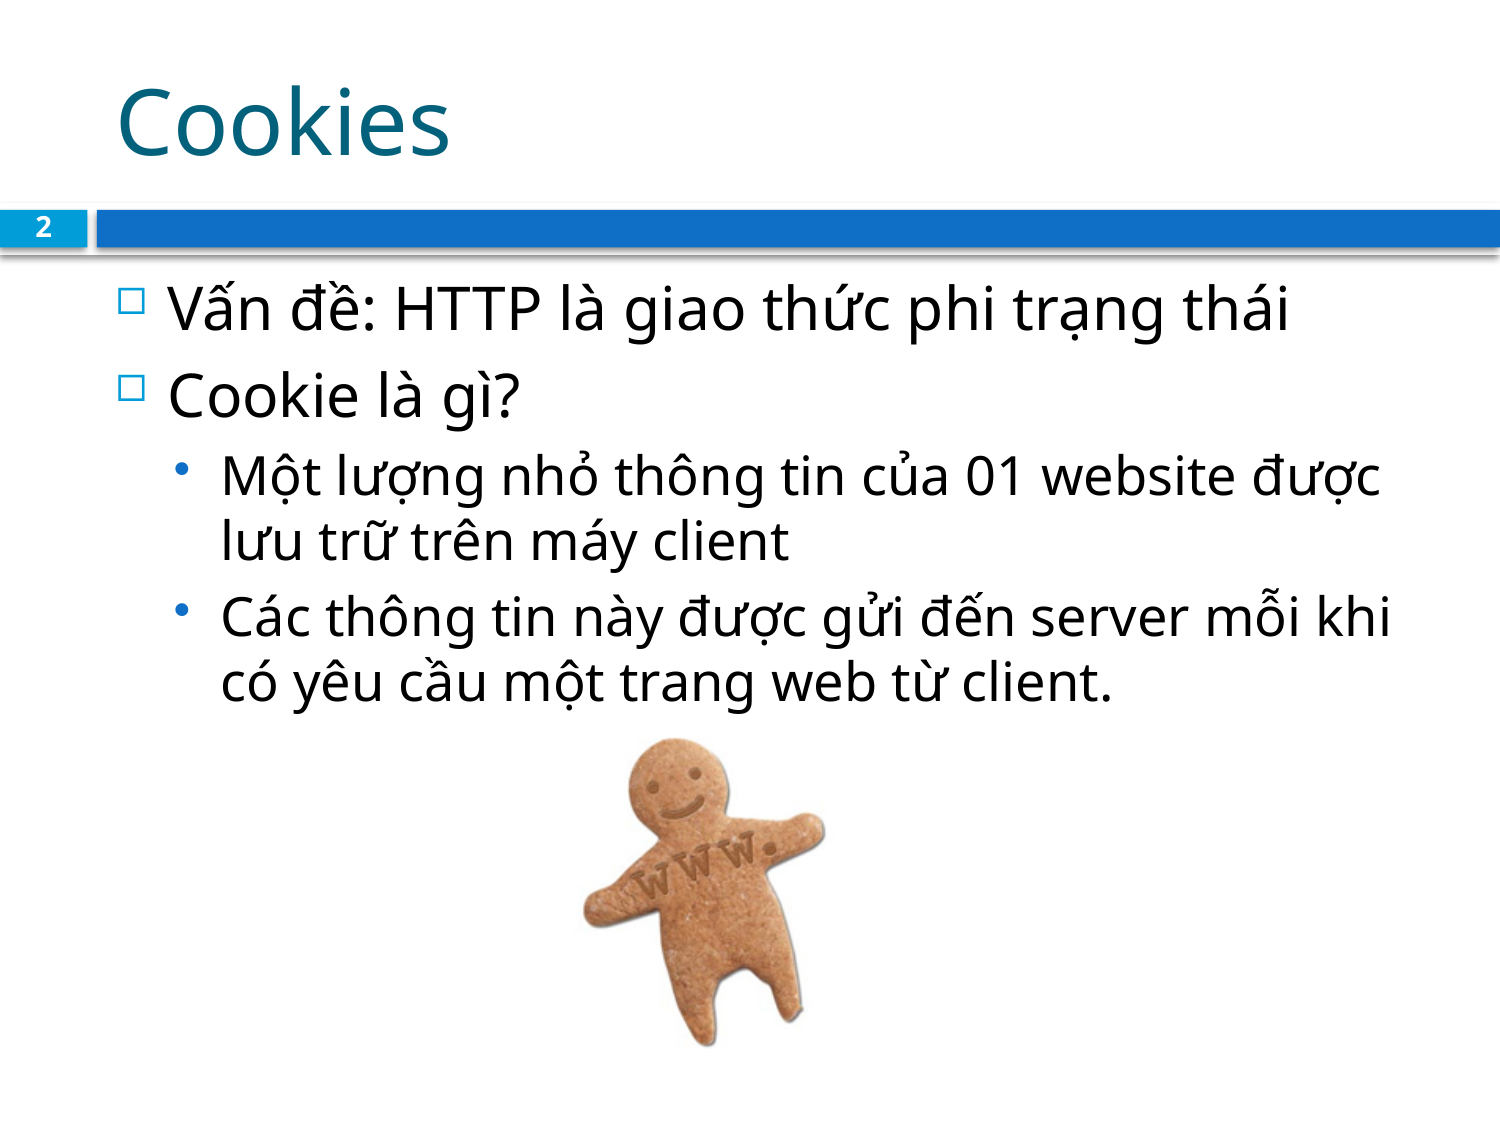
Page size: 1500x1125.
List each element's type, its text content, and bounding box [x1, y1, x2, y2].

title Cookies [100, 37, 1439, 201]
slide_number 2 [0, 208, 88, 249]
list Vấn đề: HTTP là giao thức phi trạng thái Cookie là gì? Một lượng nhỏ thông tin của 01 website được lưu trữ trên máy client Các thông tin này được gửi đến server mỗi khi có yêu cầu một trang web từ client. [100, 262, 1439, 1001]
picture [549, 737, 863, 1051]
